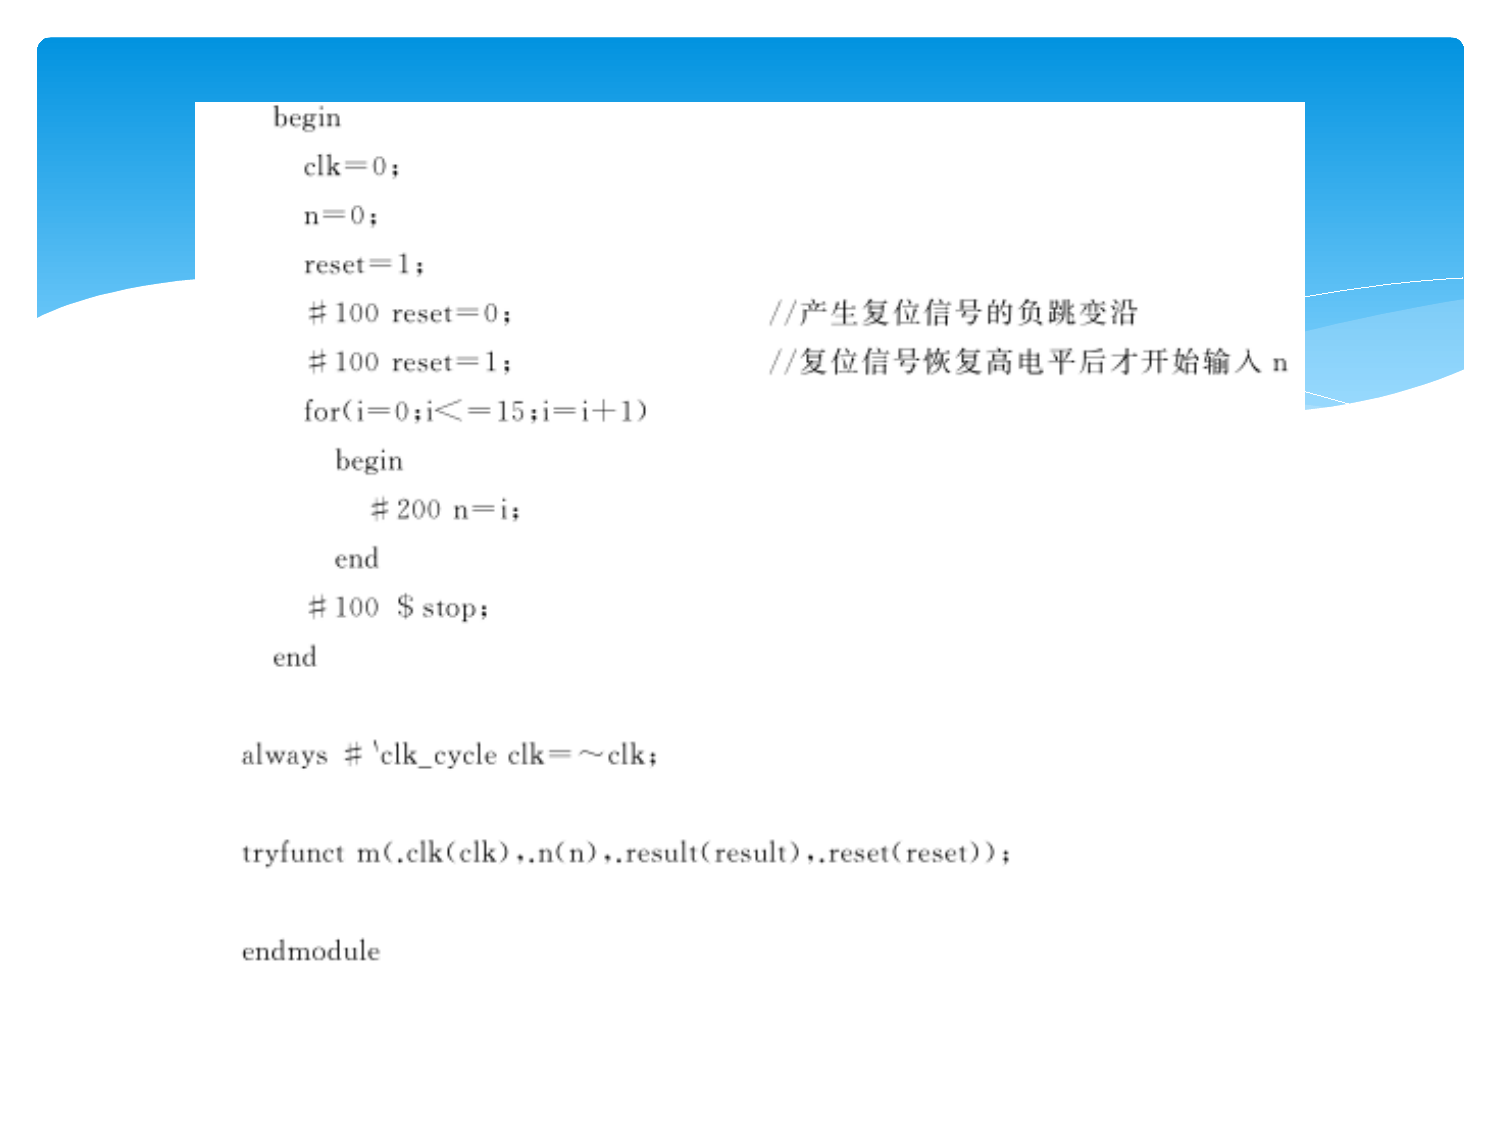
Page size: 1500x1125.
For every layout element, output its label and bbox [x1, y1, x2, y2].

list [195, 101, 1305, 980]
title [75, 55, 1425, 261]
